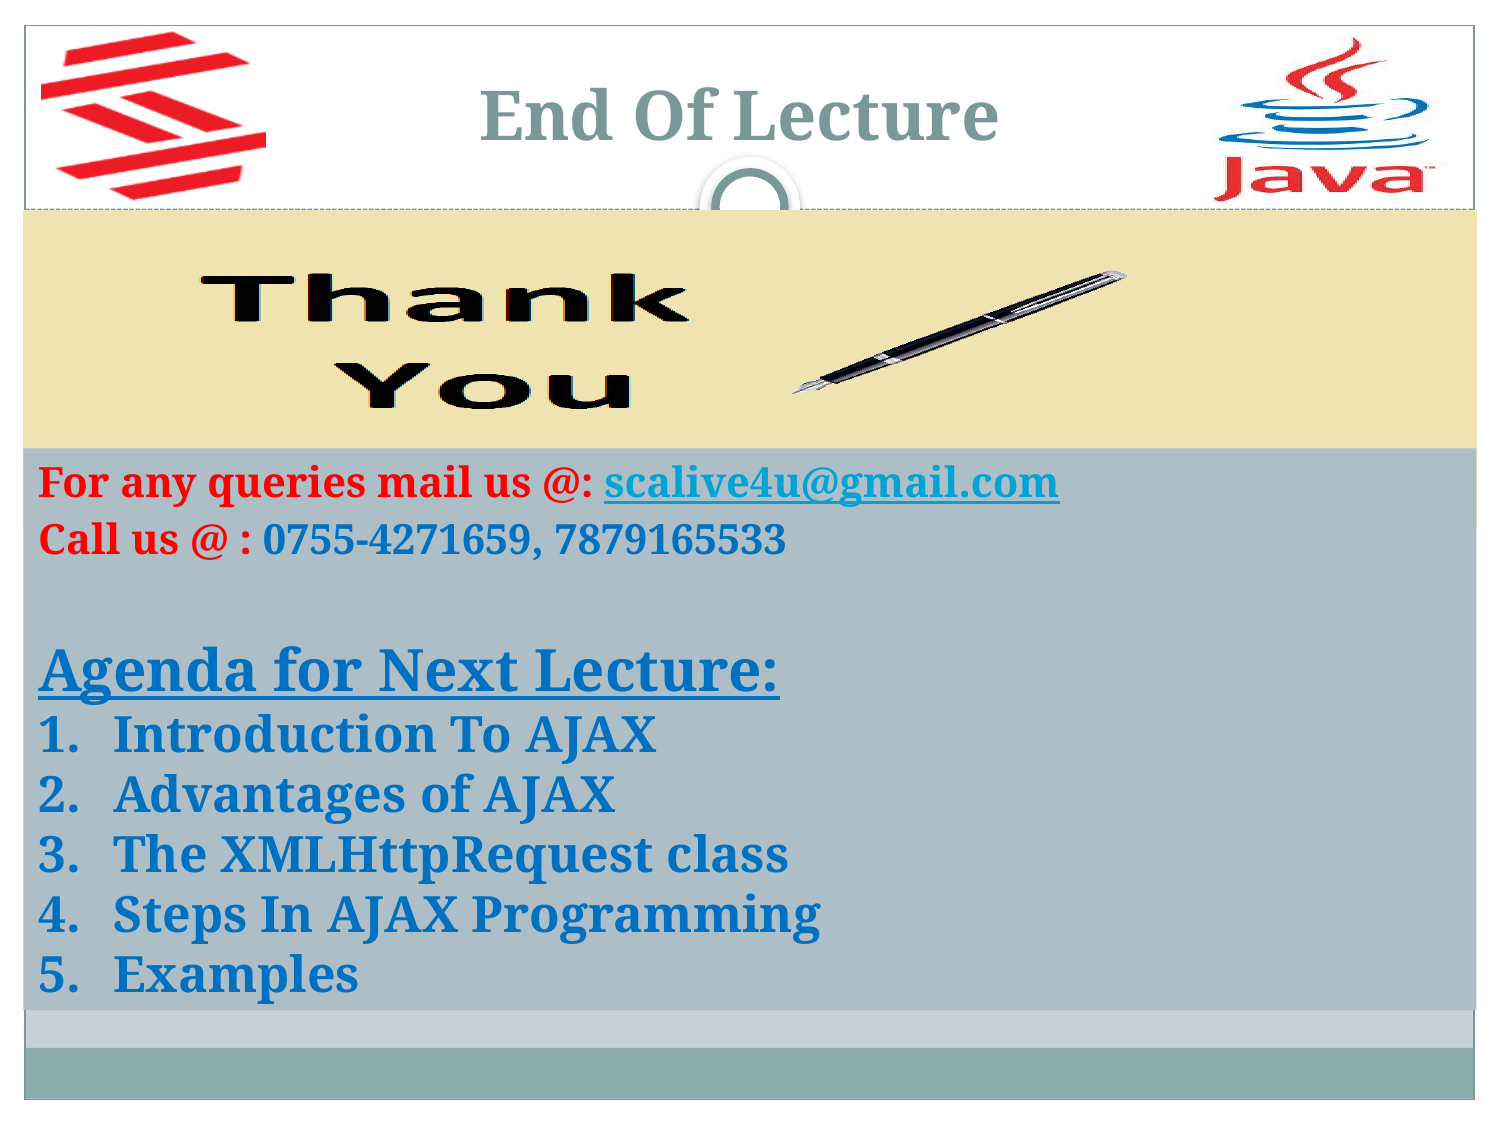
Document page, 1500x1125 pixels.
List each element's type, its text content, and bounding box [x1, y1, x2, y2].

picture [40, 30, 266, 209]
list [23, 210, 1477, 528]
picture [1163, 30, 1471, 209]
text_box For any queries mail us @: scalive4u@gmail.com Call us @ : 0755-4271659, 7879165533 Agenda for Next Lecture: Introduction To AJAX Advantages of AJAX The XMLHttpRequest class Steps In AJAX Programming Examples [23, 536, 1477, 1011]
title End Of Lecture [272, 37, 1157, 162]
